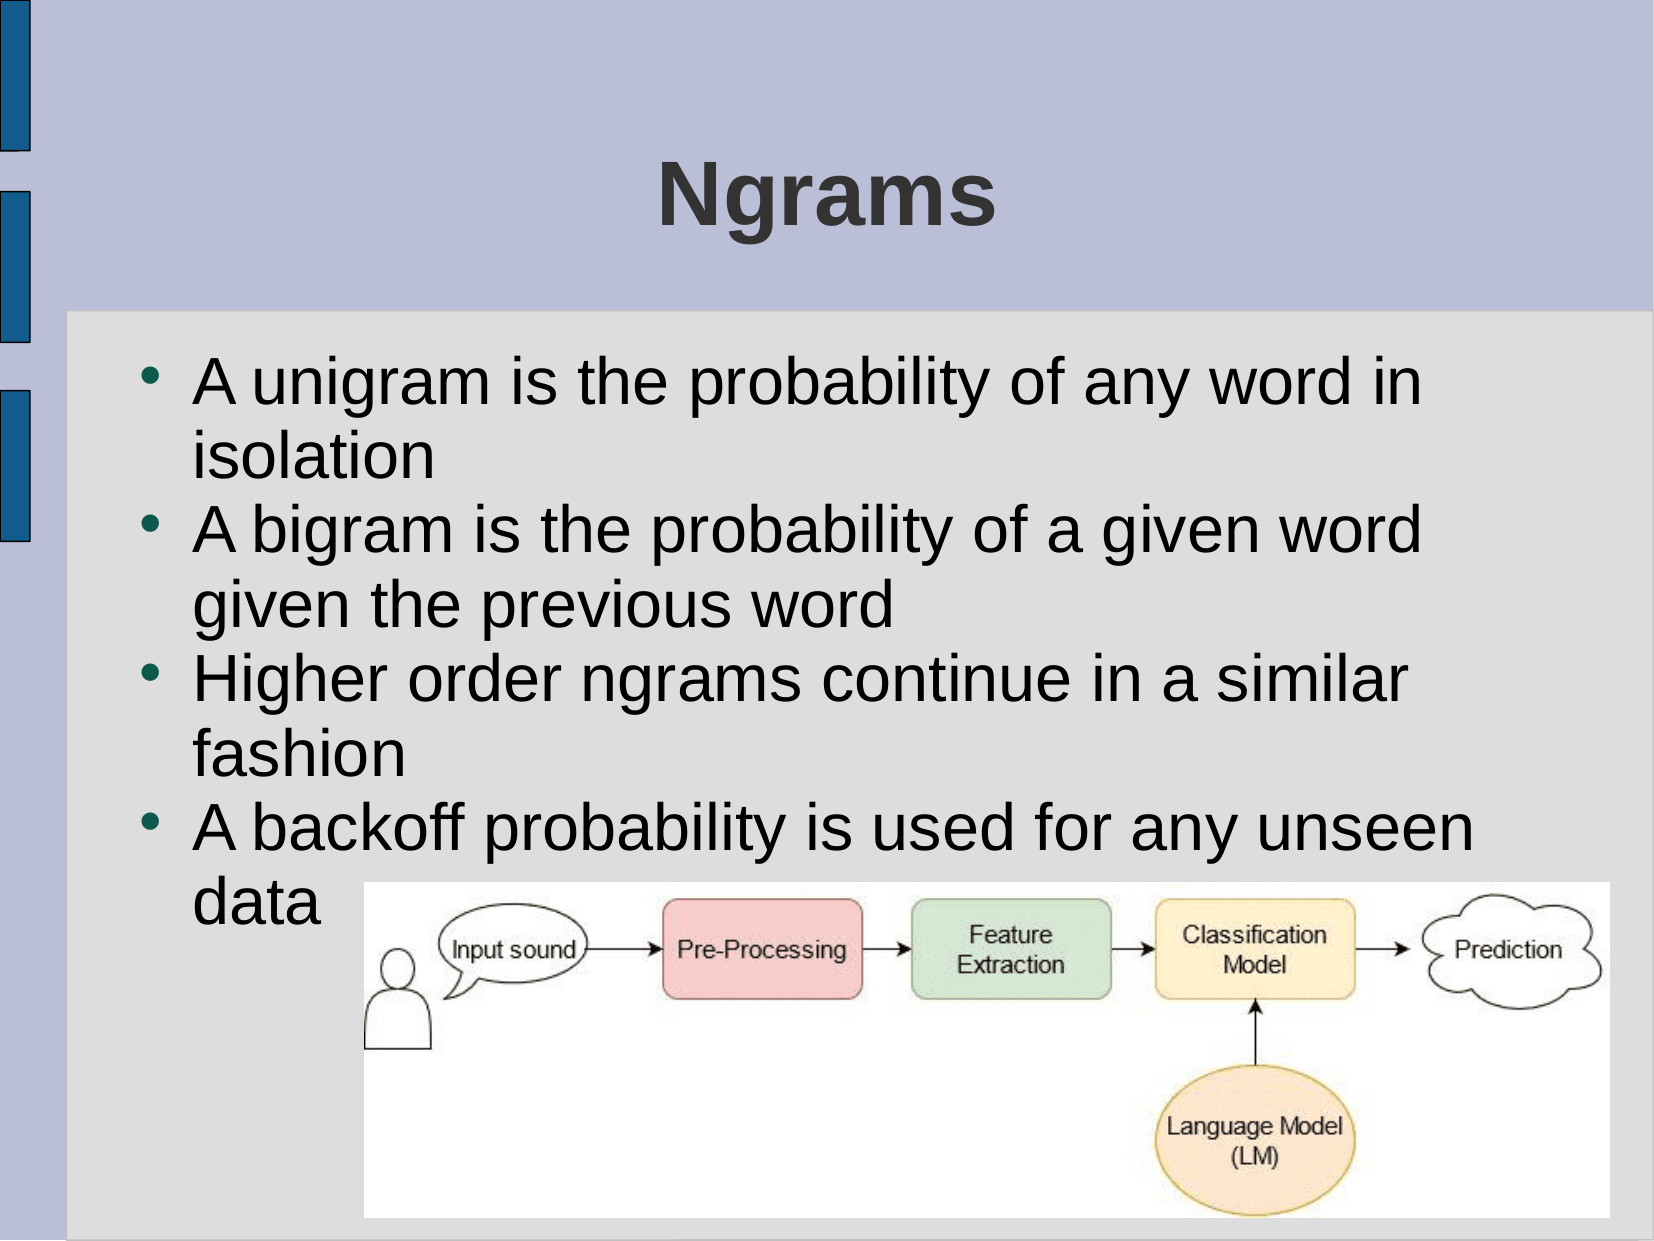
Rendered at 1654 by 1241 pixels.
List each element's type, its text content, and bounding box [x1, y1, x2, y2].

title Ngrams [121, 98, 1534, 291]
list A unigram is the probability of any word in isolation A bigram is the probability of a given word given the previous word Higher order ngrams continue in a similar fashion A backoff probability is used for any unseen data [121, 344, 1534, 1112]
picture [363, 882, 1610, 1218]
